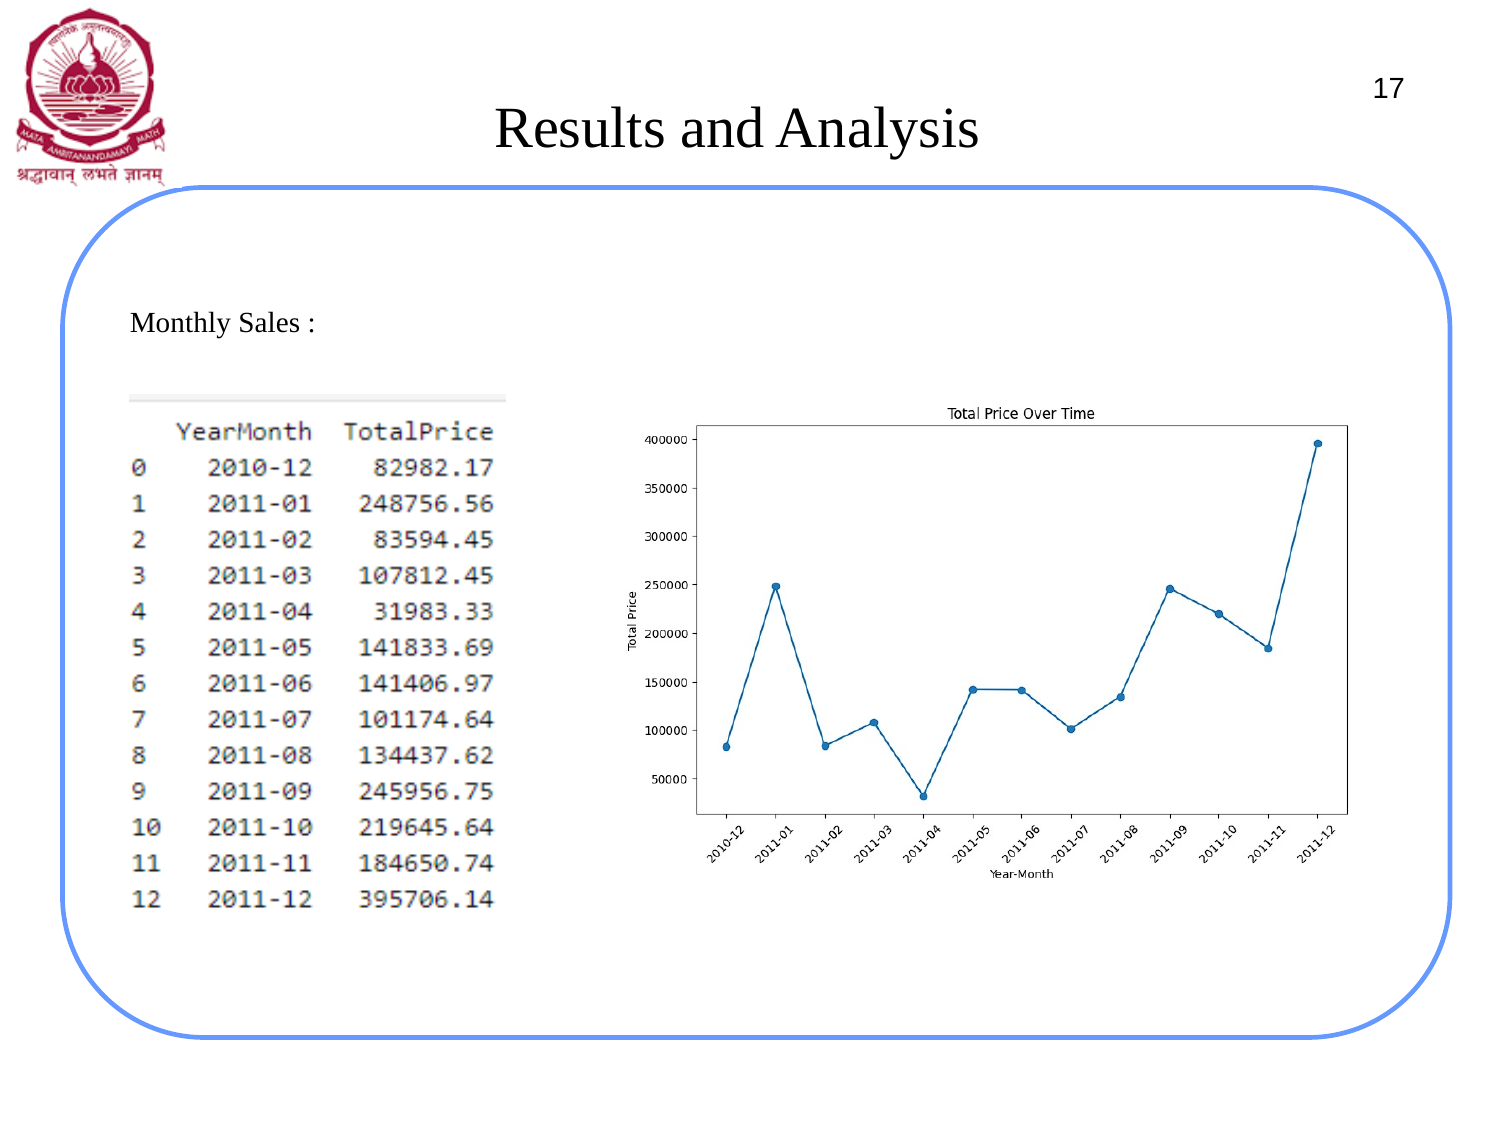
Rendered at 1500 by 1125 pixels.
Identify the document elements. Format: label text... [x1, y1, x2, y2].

picture [0, 6, 62, 188]
picture [129, 394, 506, 945]
picture [598, 394, 1442, 899]
text_box Results and Analysis [62, 0, 1413, 248]
text_box Monthly Sales : [122, 295, 513, 346]
